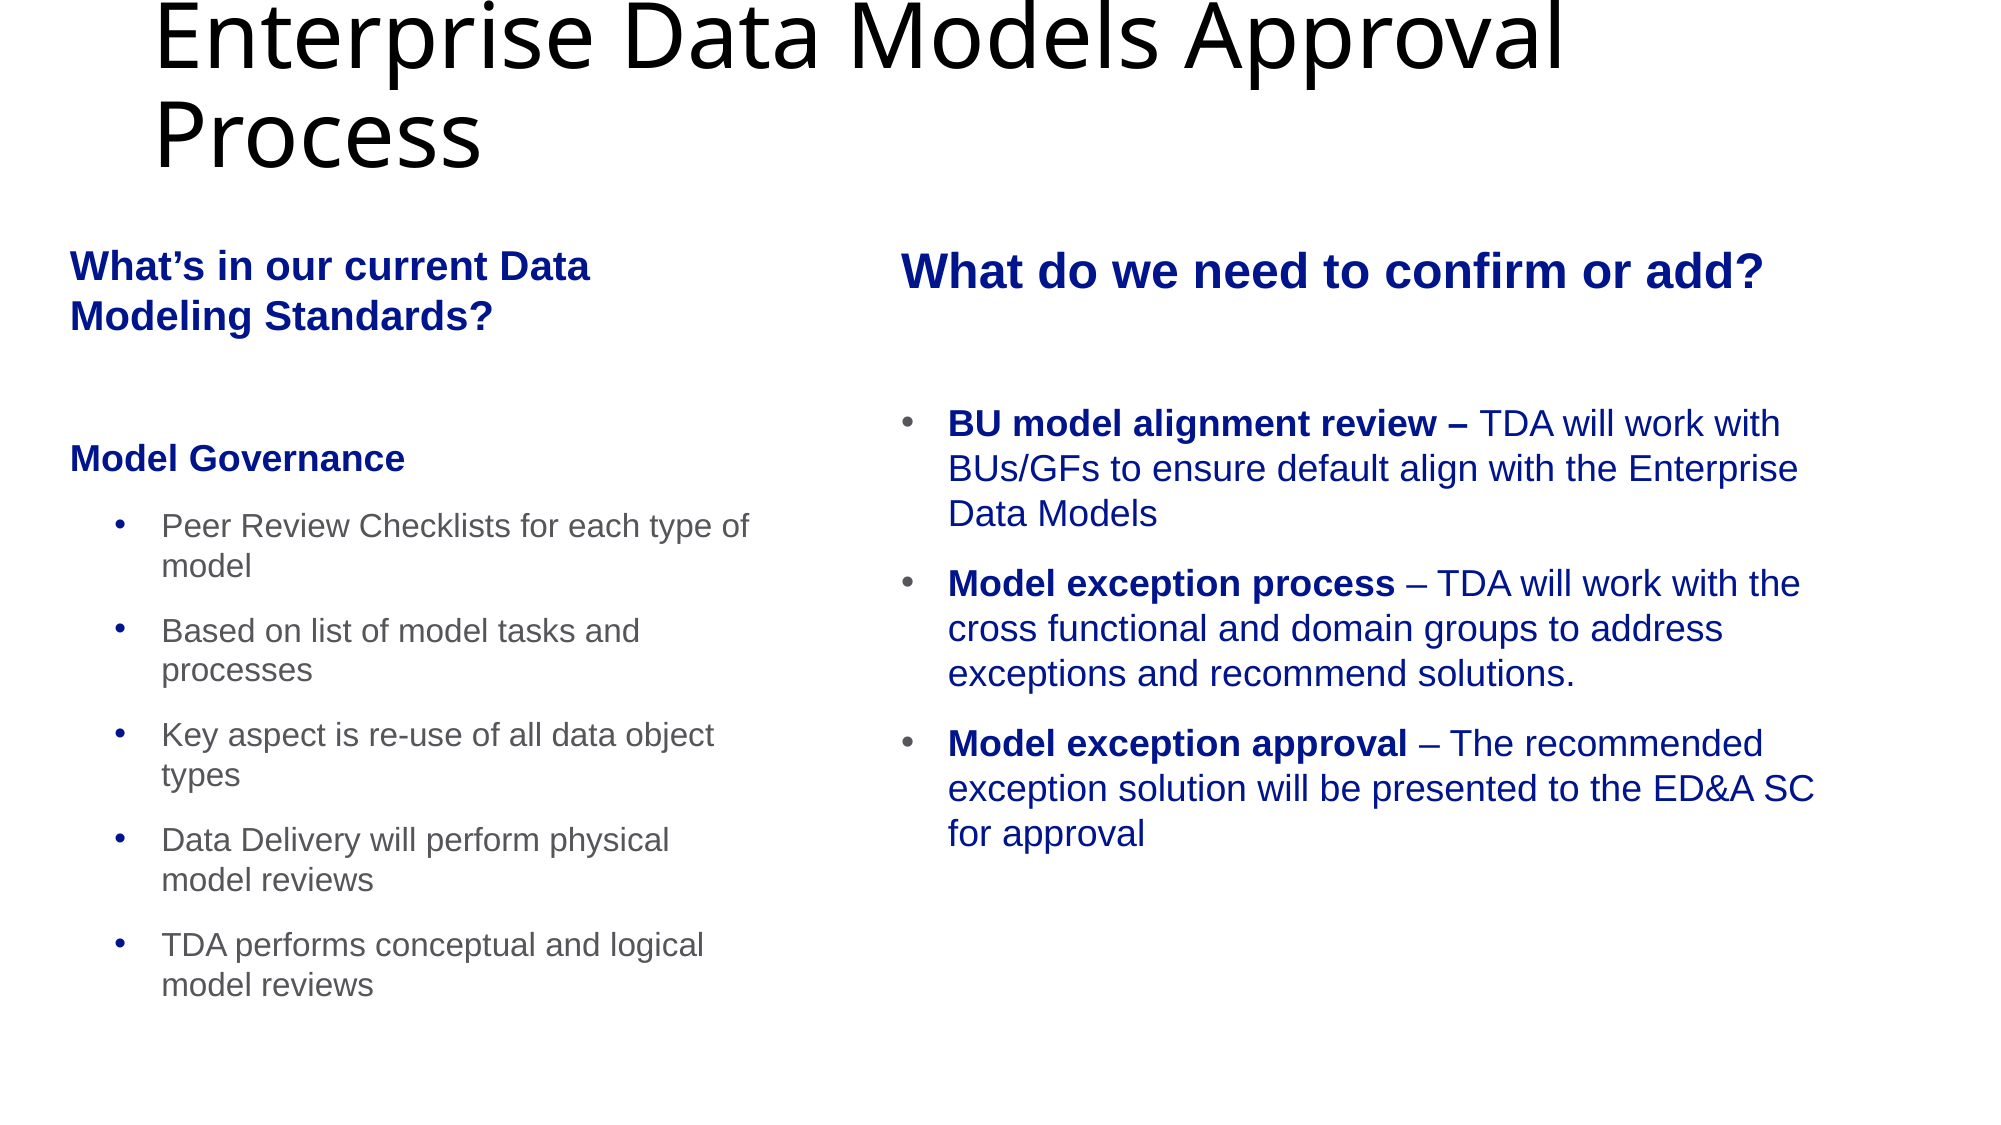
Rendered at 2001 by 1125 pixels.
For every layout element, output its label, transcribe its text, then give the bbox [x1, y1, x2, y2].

title Enterprise Data Models Approval Process [137, 0, 1863, 177]
text_box What do we need to confirm or add? BU model alignment review – TDA will work with BUs/GFs to ensure default align with the Enterprise Data Models Model exception process – TDA will work with the cross functional and domain groups to address exceptions and recommend solutions. Model exception approval – The recommended exception solution will be presented to the ED&A SC for approval [886, 231, 1863, 862]
text_box What’s in our current Data Modeling Standards? Model Governance Peer Review Checklists for each type of model Based on list of model tasks and processes Key aspect is re-use of all data object types Data Delivery will perform physical model reviews TDA performs conceptual and logical model reviews [55, 231, 767, 1011]
